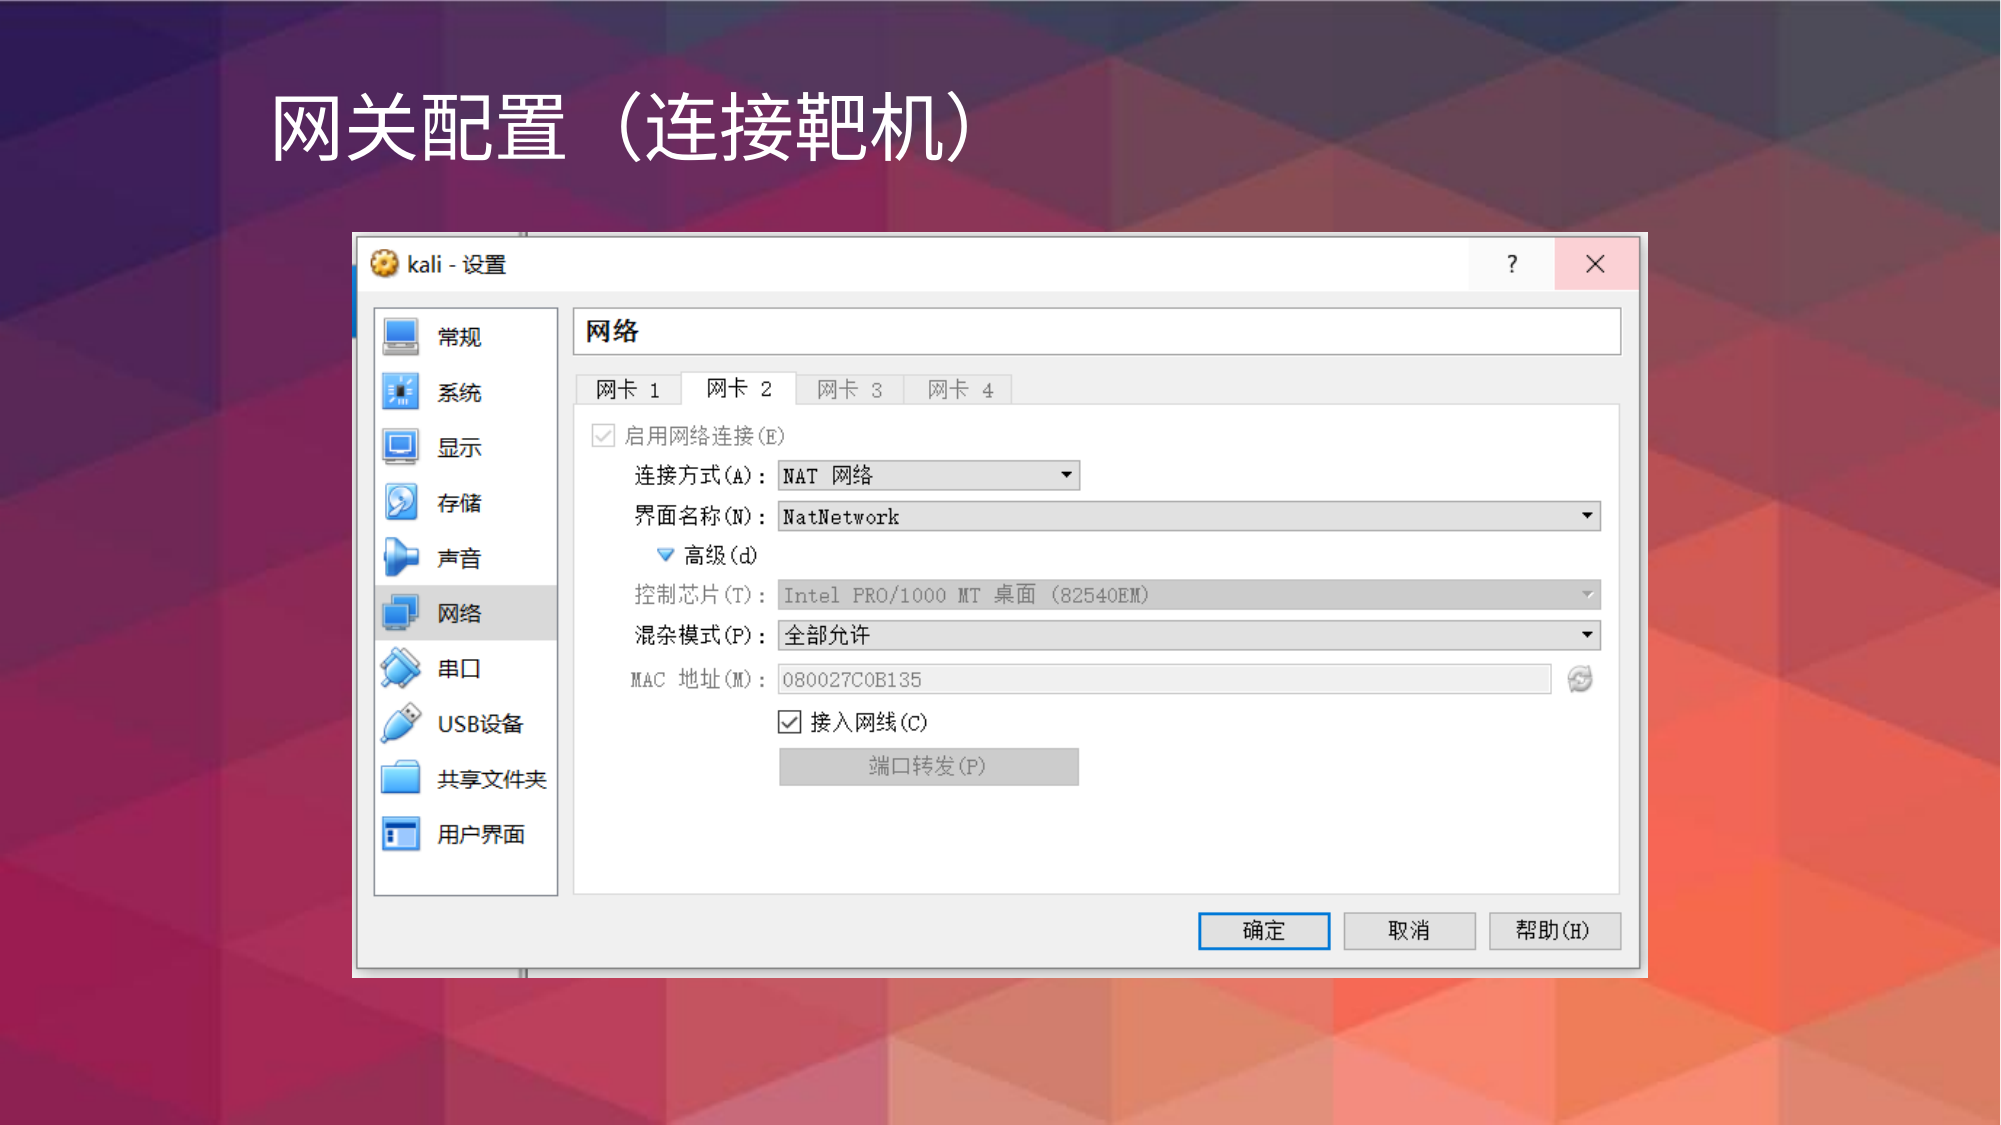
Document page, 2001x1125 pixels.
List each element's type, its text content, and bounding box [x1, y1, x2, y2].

picture [0, 0, 2001, 1125]
text_box 网关配置（连接靶机） [254, 48, 1745, 203]
